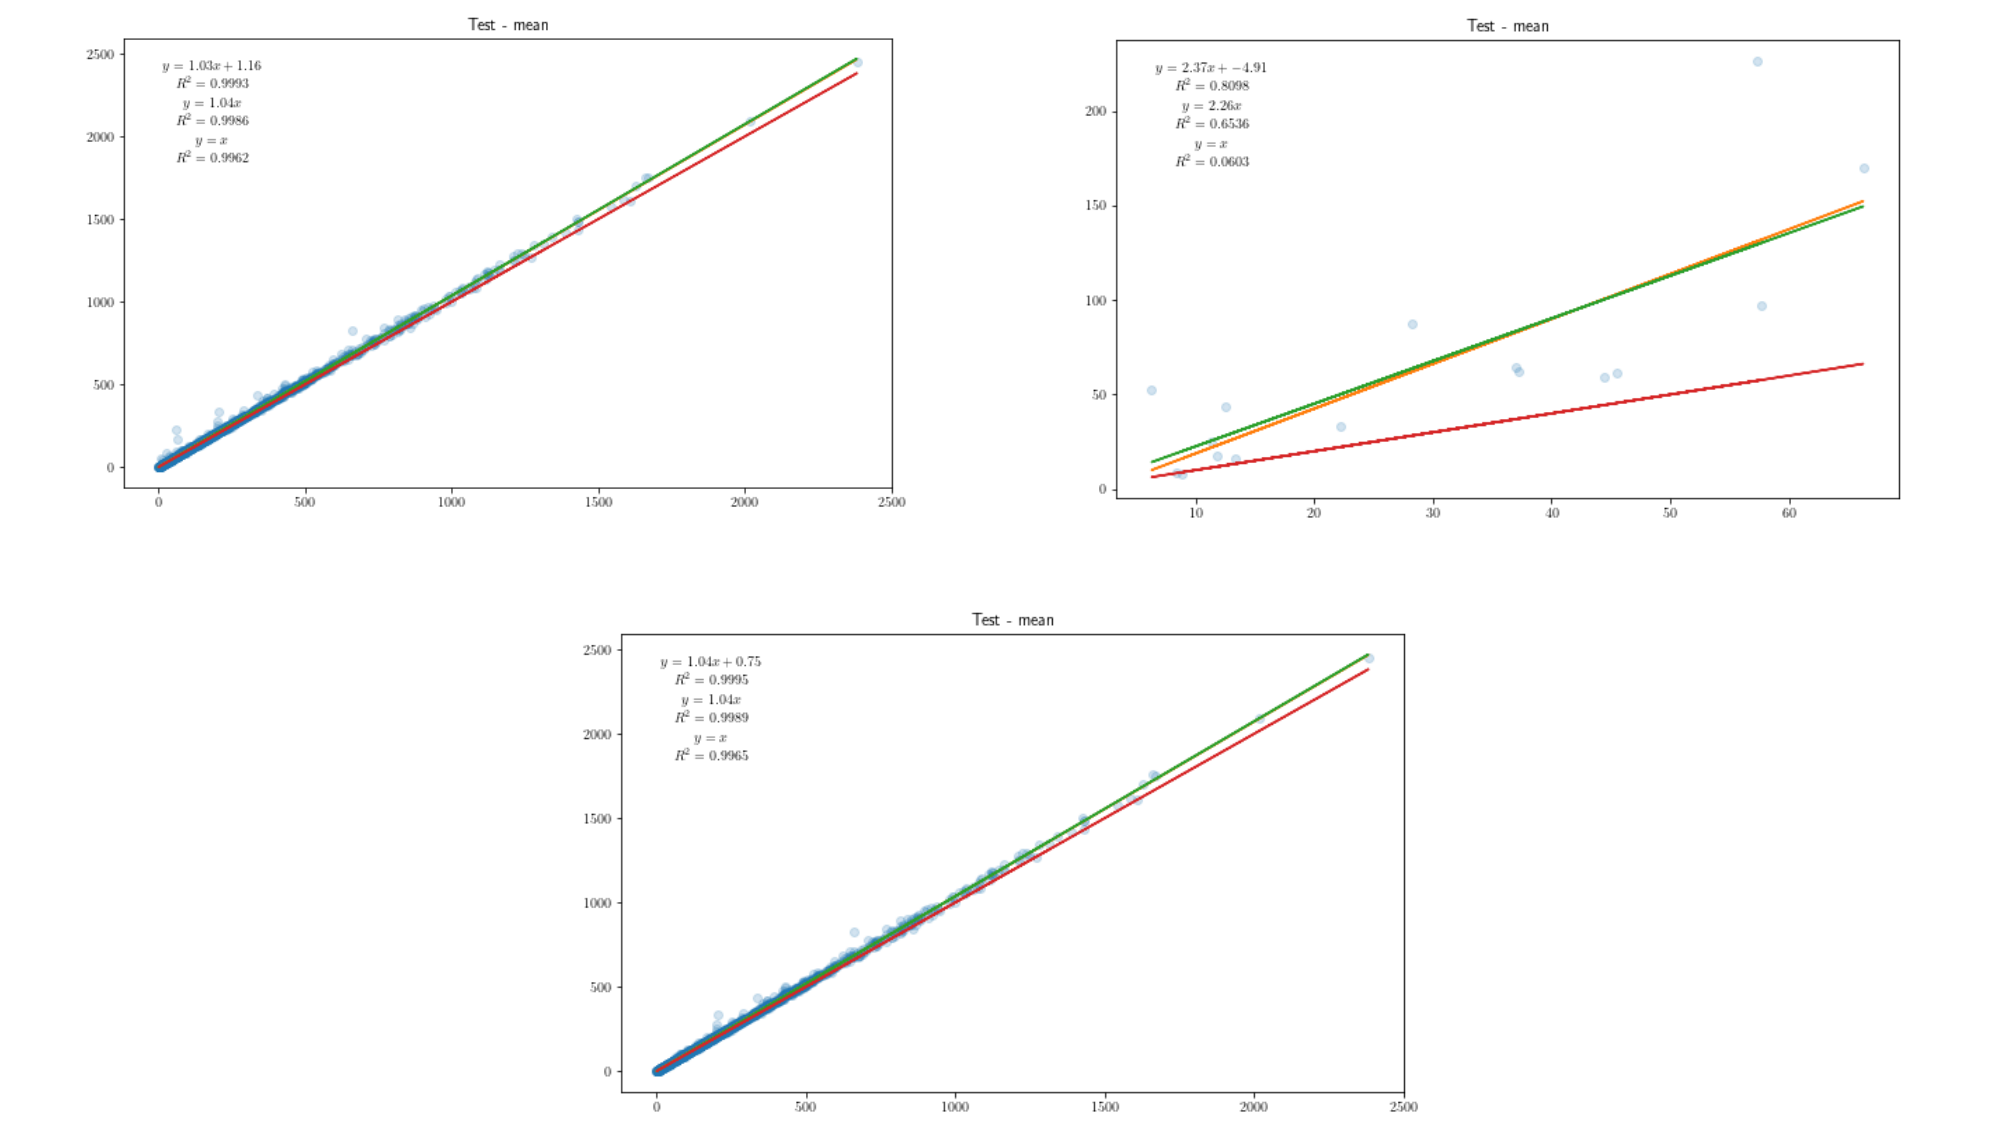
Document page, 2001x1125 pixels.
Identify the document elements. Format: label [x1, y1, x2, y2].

list [0, 0, 990, 562]
picture [495, 561, 1505, 1125]
list [990, 0, 2000, 574]
